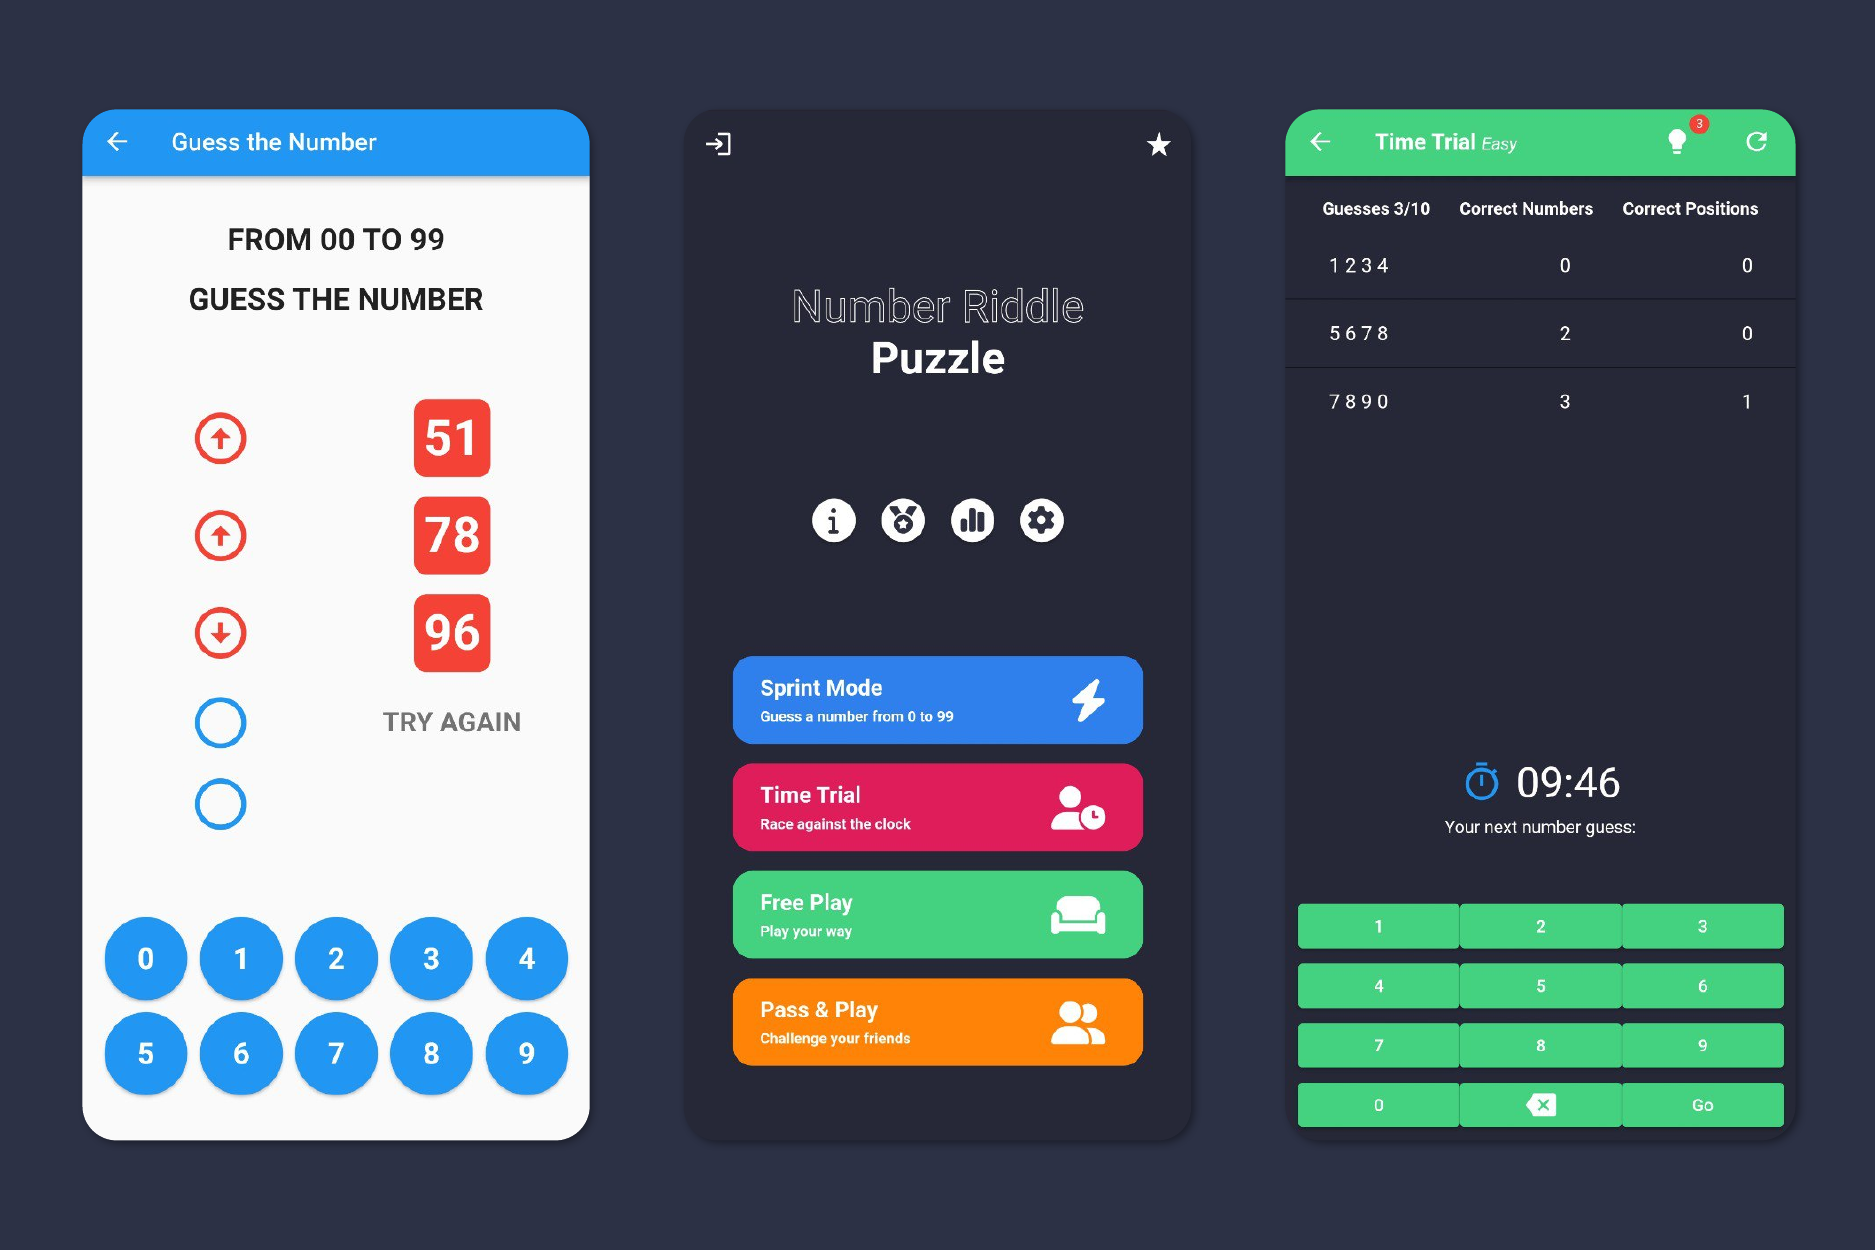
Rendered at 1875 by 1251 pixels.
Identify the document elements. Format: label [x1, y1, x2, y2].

picture [683, 109, 1192, 1141]
picture [82, 109, 590, 1141]
picture [1285, 109, 1796, 1141]
